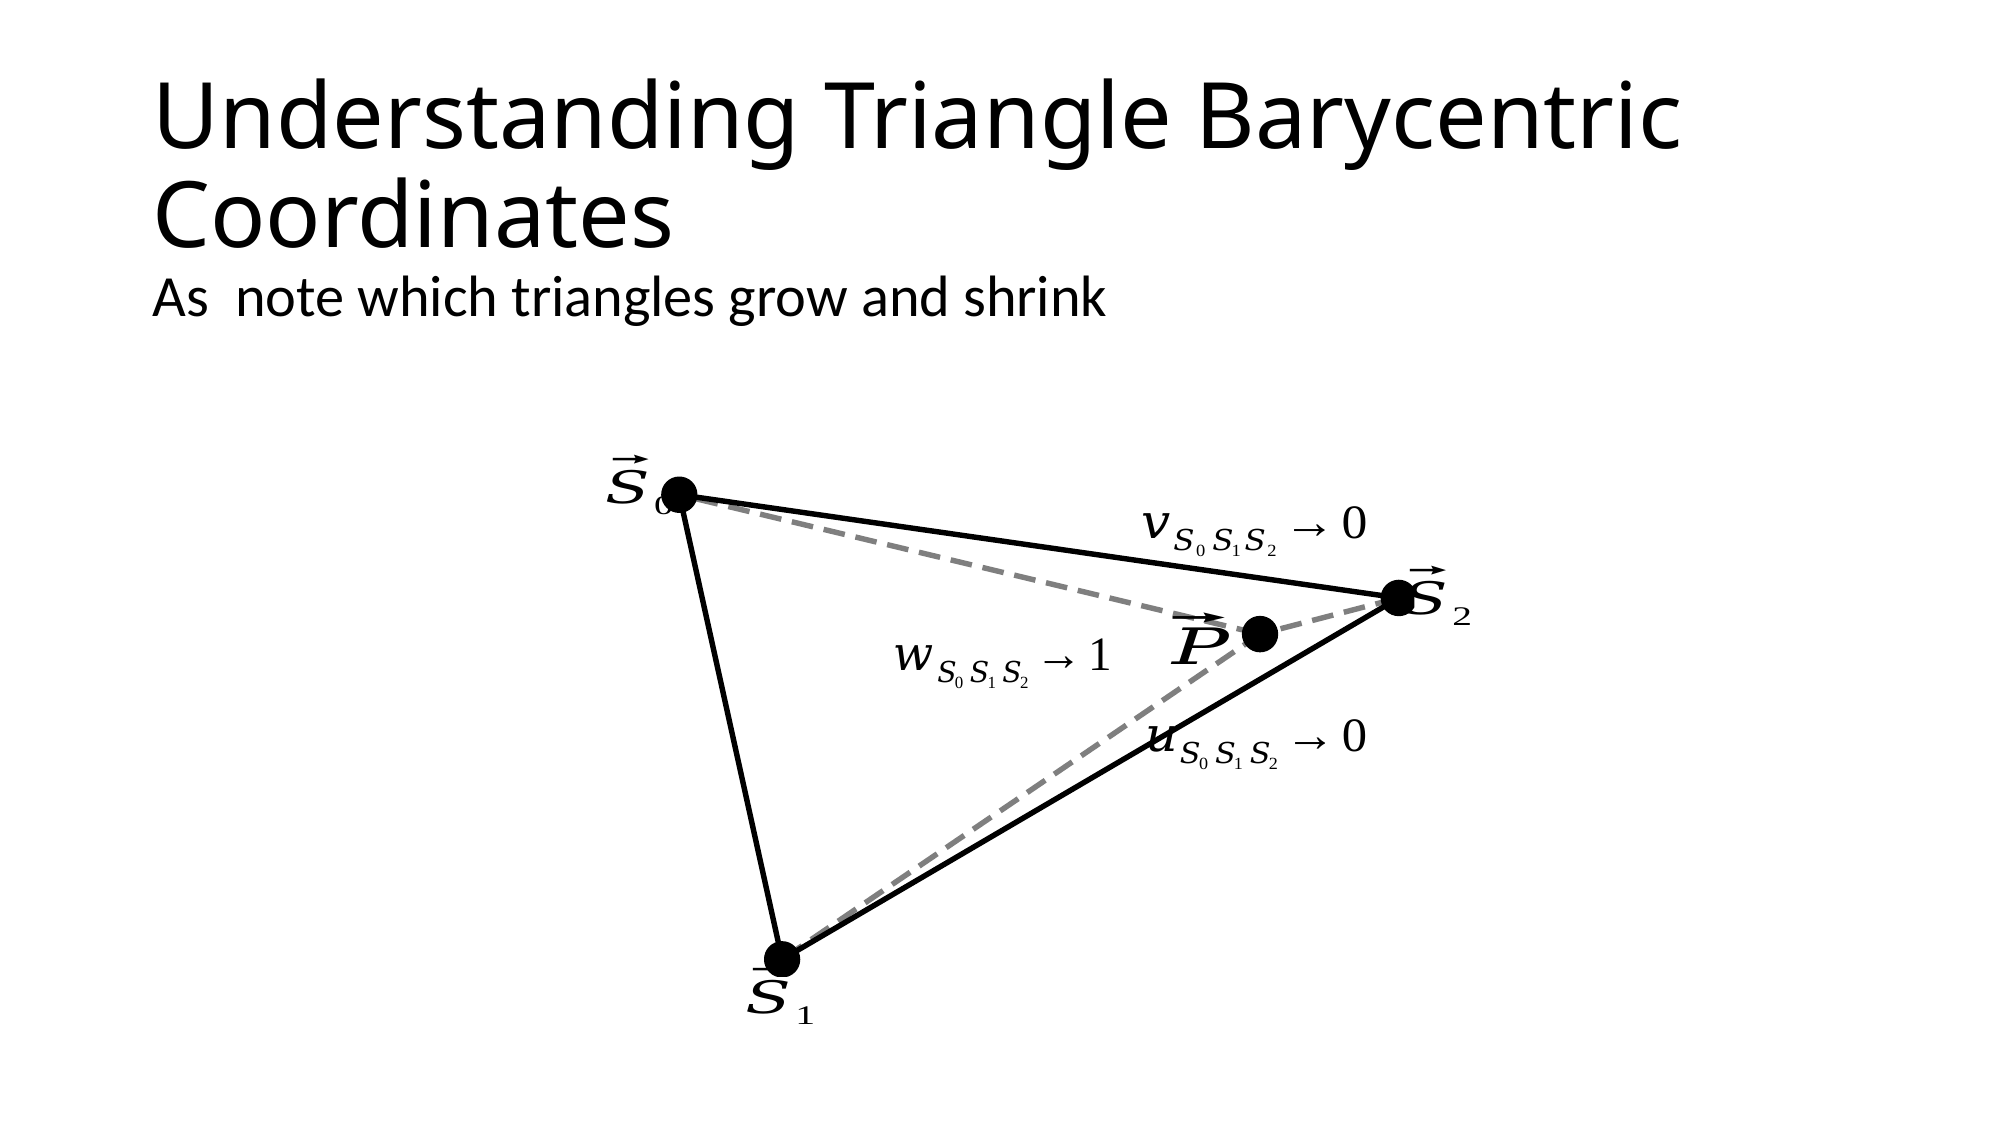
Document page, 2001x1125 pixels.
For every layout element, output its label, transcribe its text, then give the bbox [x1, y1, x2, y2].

title Understanding Triangle Barycentric Coordinates [137, 59, 1939, 278]
picture [652, 468, 1415, 977]
